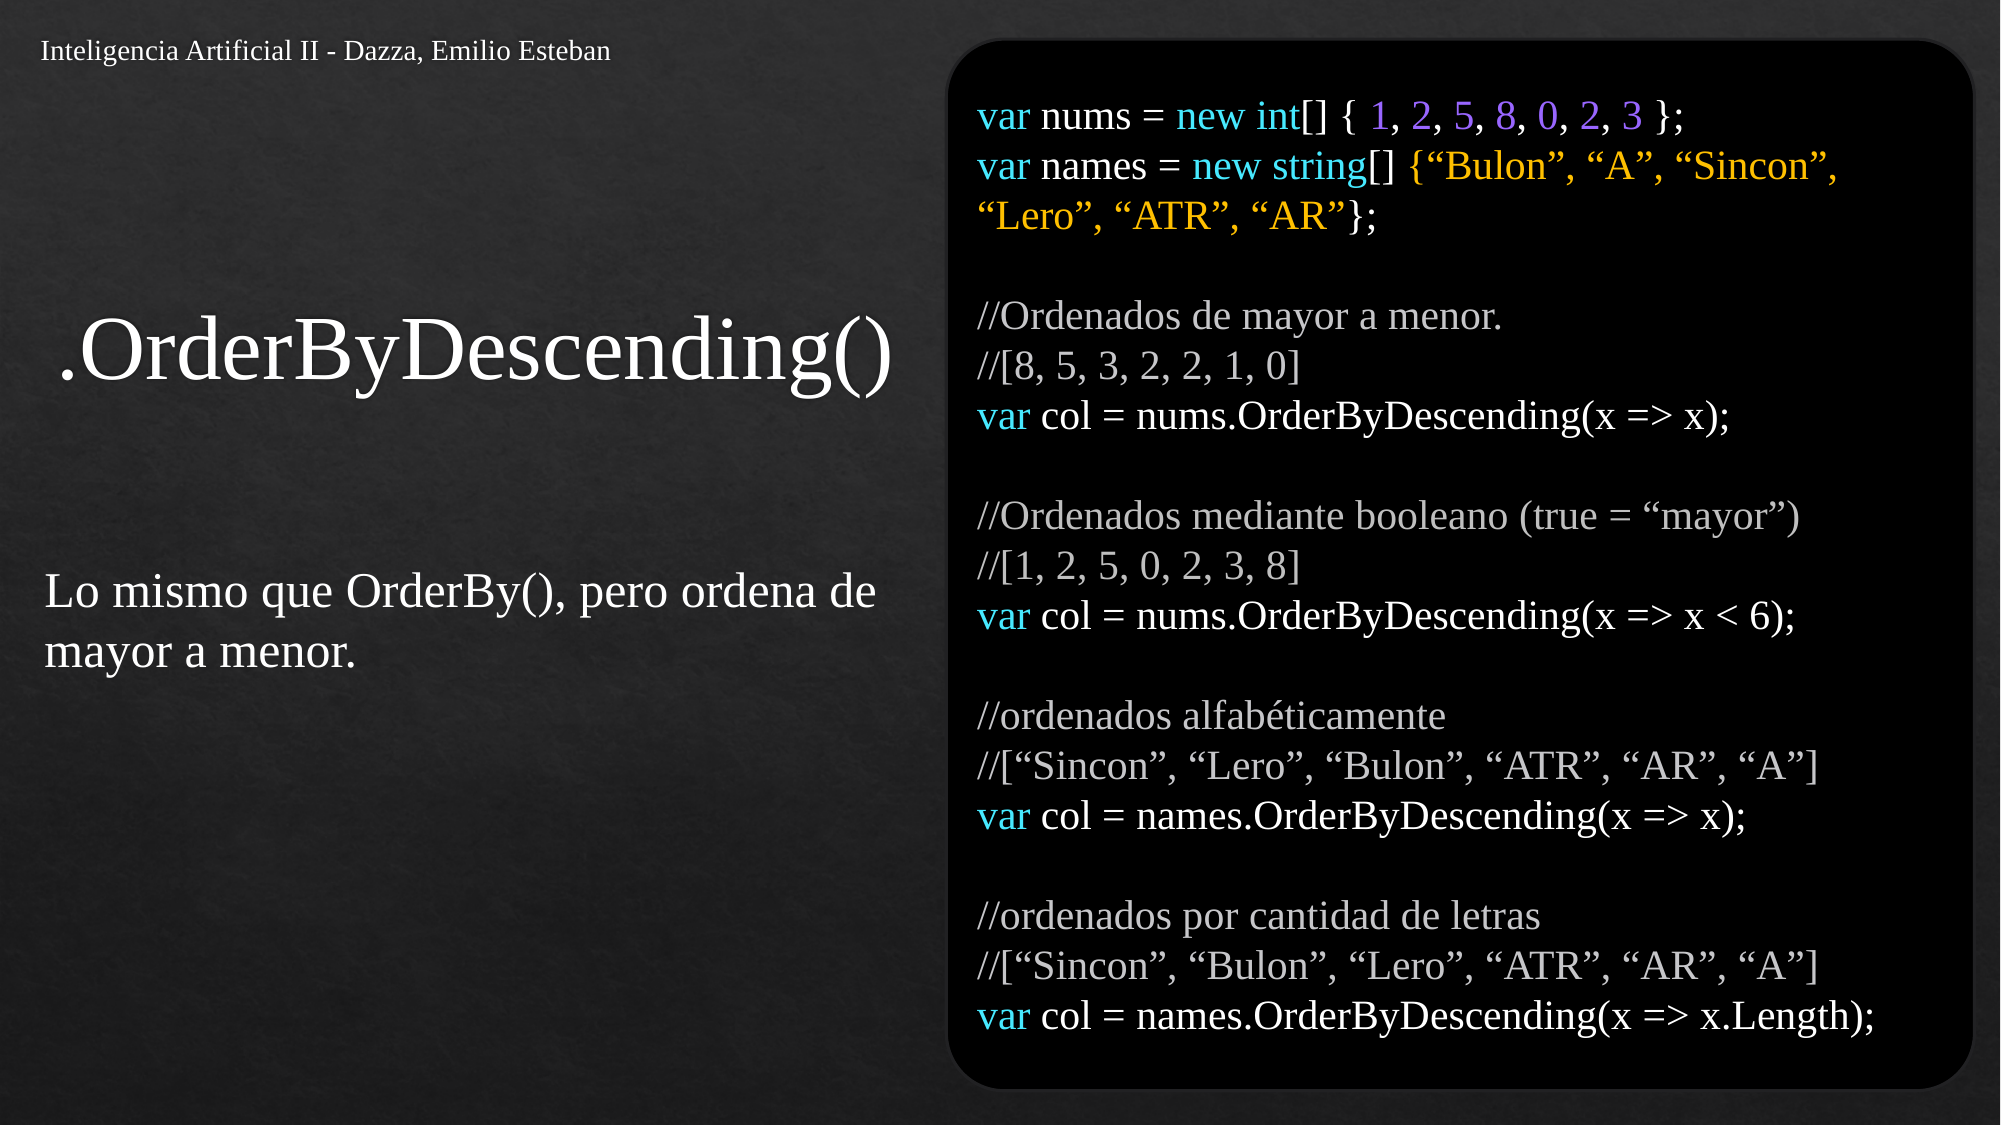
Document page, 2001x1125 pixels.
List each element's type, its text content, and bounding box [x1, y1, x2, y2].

picture [0, 0, 2001, 1125]
text_box Inteligencia Artificial II - Dazza, Emilio Esteban [25, 23, 798, 83]
title .OrderByDescending() [29, 126, 923, 406]
text_box [946, 39, 1972, 1073]
text_box Lo mismo que OrderBy(), pero ordena de mayor a menor. [29, 549, 939, 685]
text_box var nums = new int[] { 1, 2, 5, 8, 0, 2, 3 }; var names = new string[] {“Bulon”, “A”, “Sincon”, “Lero”, “ATR”, “AR”}; //Ordenados de mayor a menor. //[8, 5, 3, 2, 2, 1, 0] var col = nums.OrderByDescending(x => x); //Ordenados mediante booleano (true = “mayor”) //[1, 2, 5, 0, 2, 3, 8] var col = nums.OrderByDescending(x => x < 6); //ordenados alfabéticamente //[“Sincon”, “Lero”, “Bulon”, “ATR”, “AR”, “A”] var col = names.OrderByDescending(x => x); //ordenados por cantidad de letras //[“Sincon”, “Bulon”, “Lero”, “ATR”, “AR”, “A”] var col = names.OrderByDescending(x => x.Length); [962, 80, 1978, 1096]
